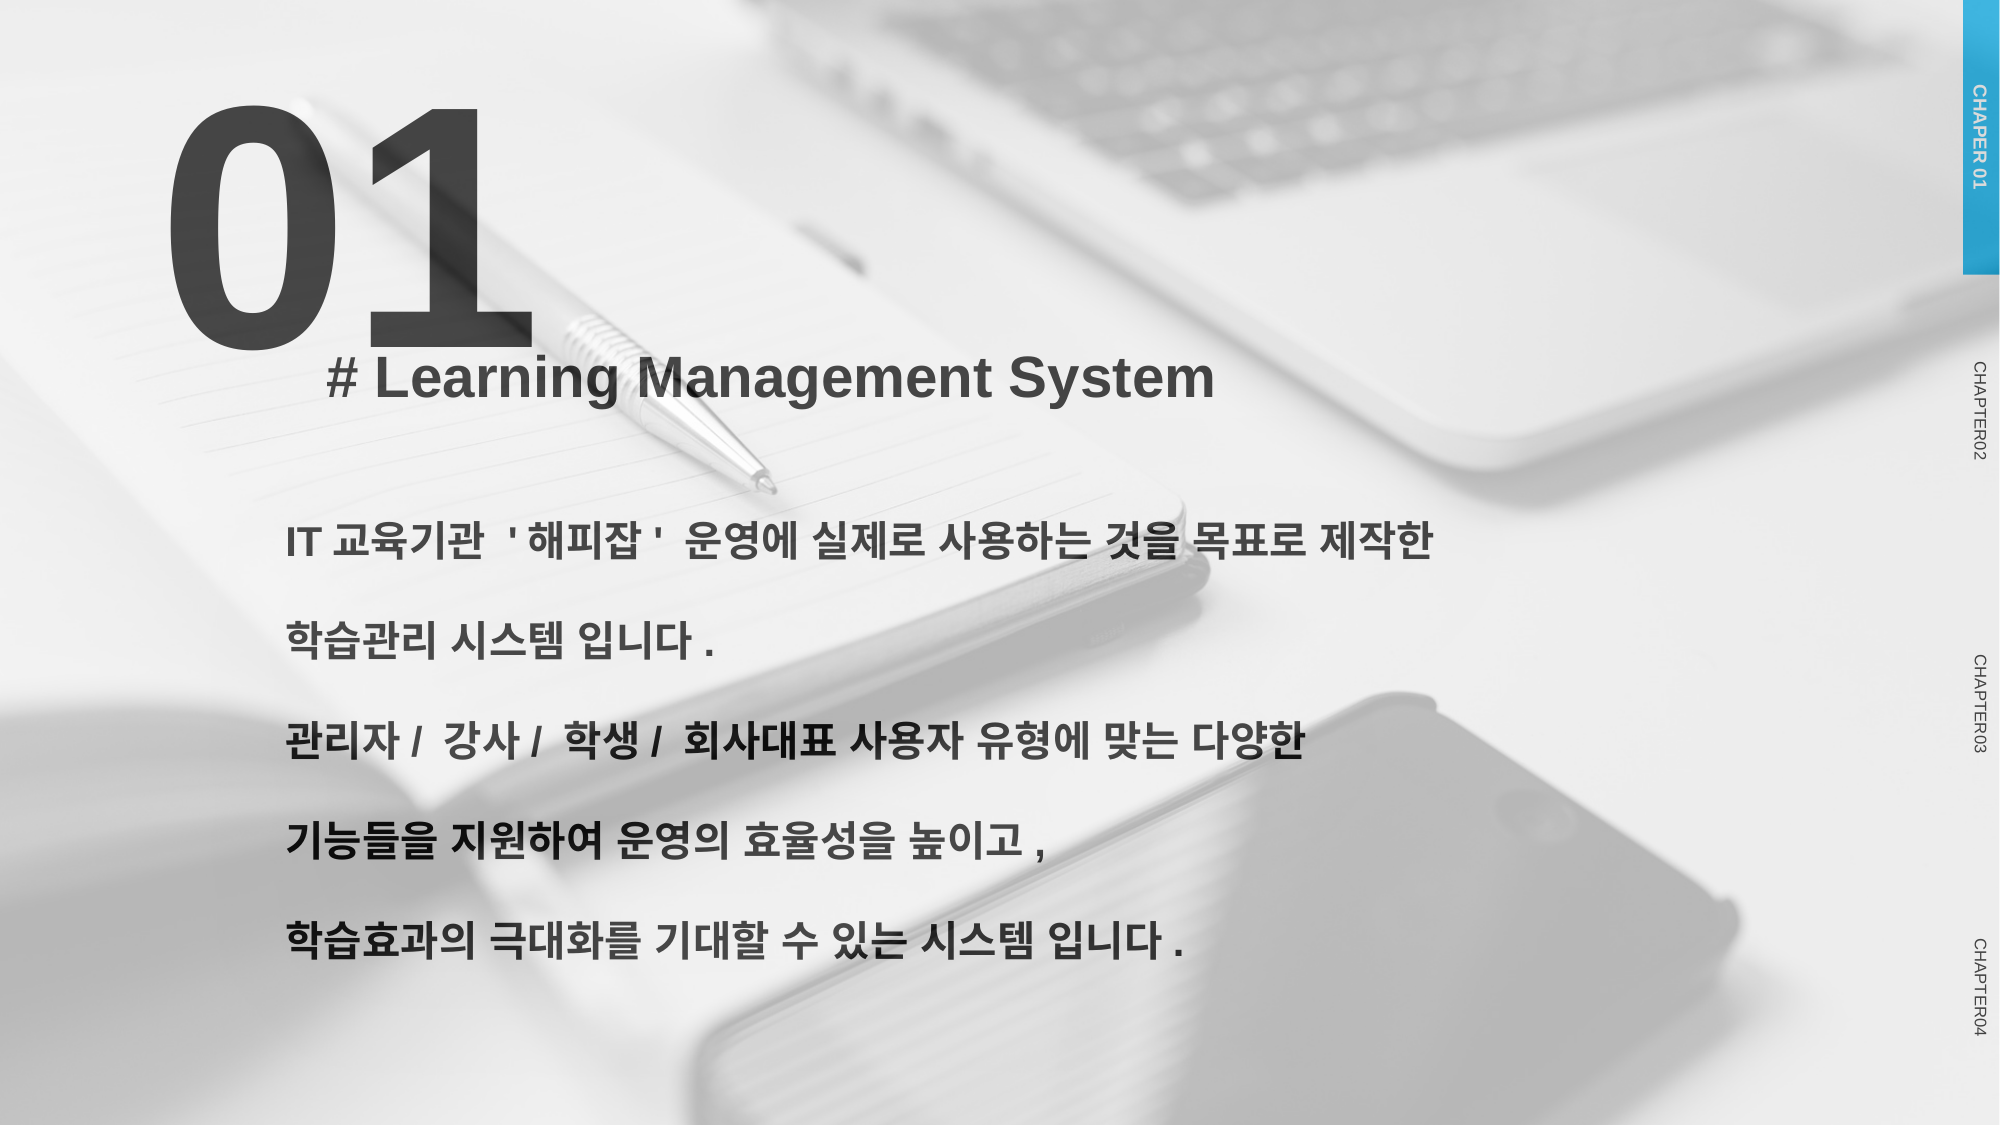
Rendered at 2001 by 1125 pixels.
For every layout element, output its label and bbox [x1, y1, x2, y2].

text_box [0, 0, 2000, 1125]
